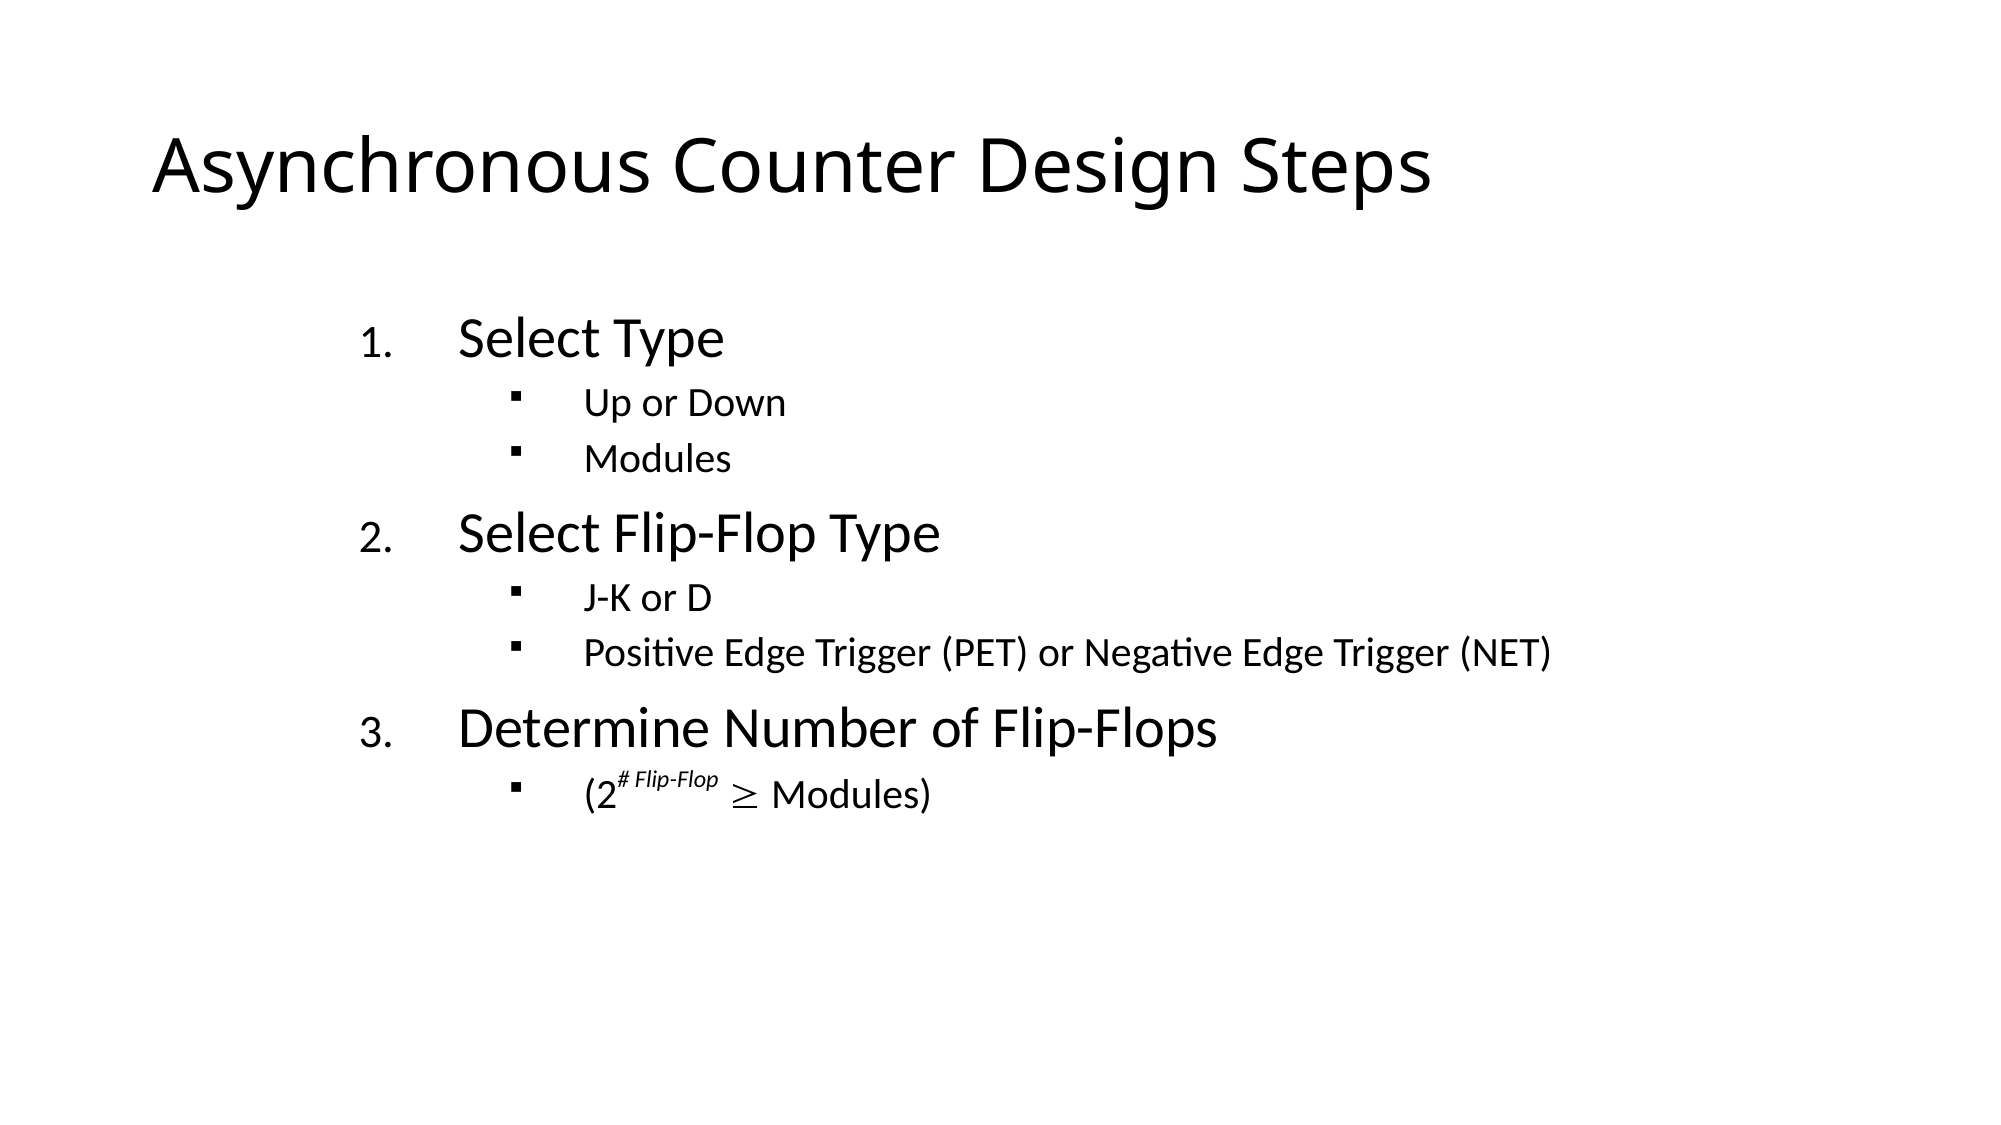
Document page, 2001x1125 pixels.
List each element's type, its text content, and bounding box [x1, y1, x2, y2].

title Asynchronous Counter Design Steps [137, 59, 1863, 278]
list Select Type Up or Down Modules Select Flip-Flop Type J-K or D Positive Edge Trigger (PET) or Negative Edge Trigger (NET) Determine Number of Flip-Flops (2# Flip-Flop  Modules) [343, 299, 1750, 1013]
